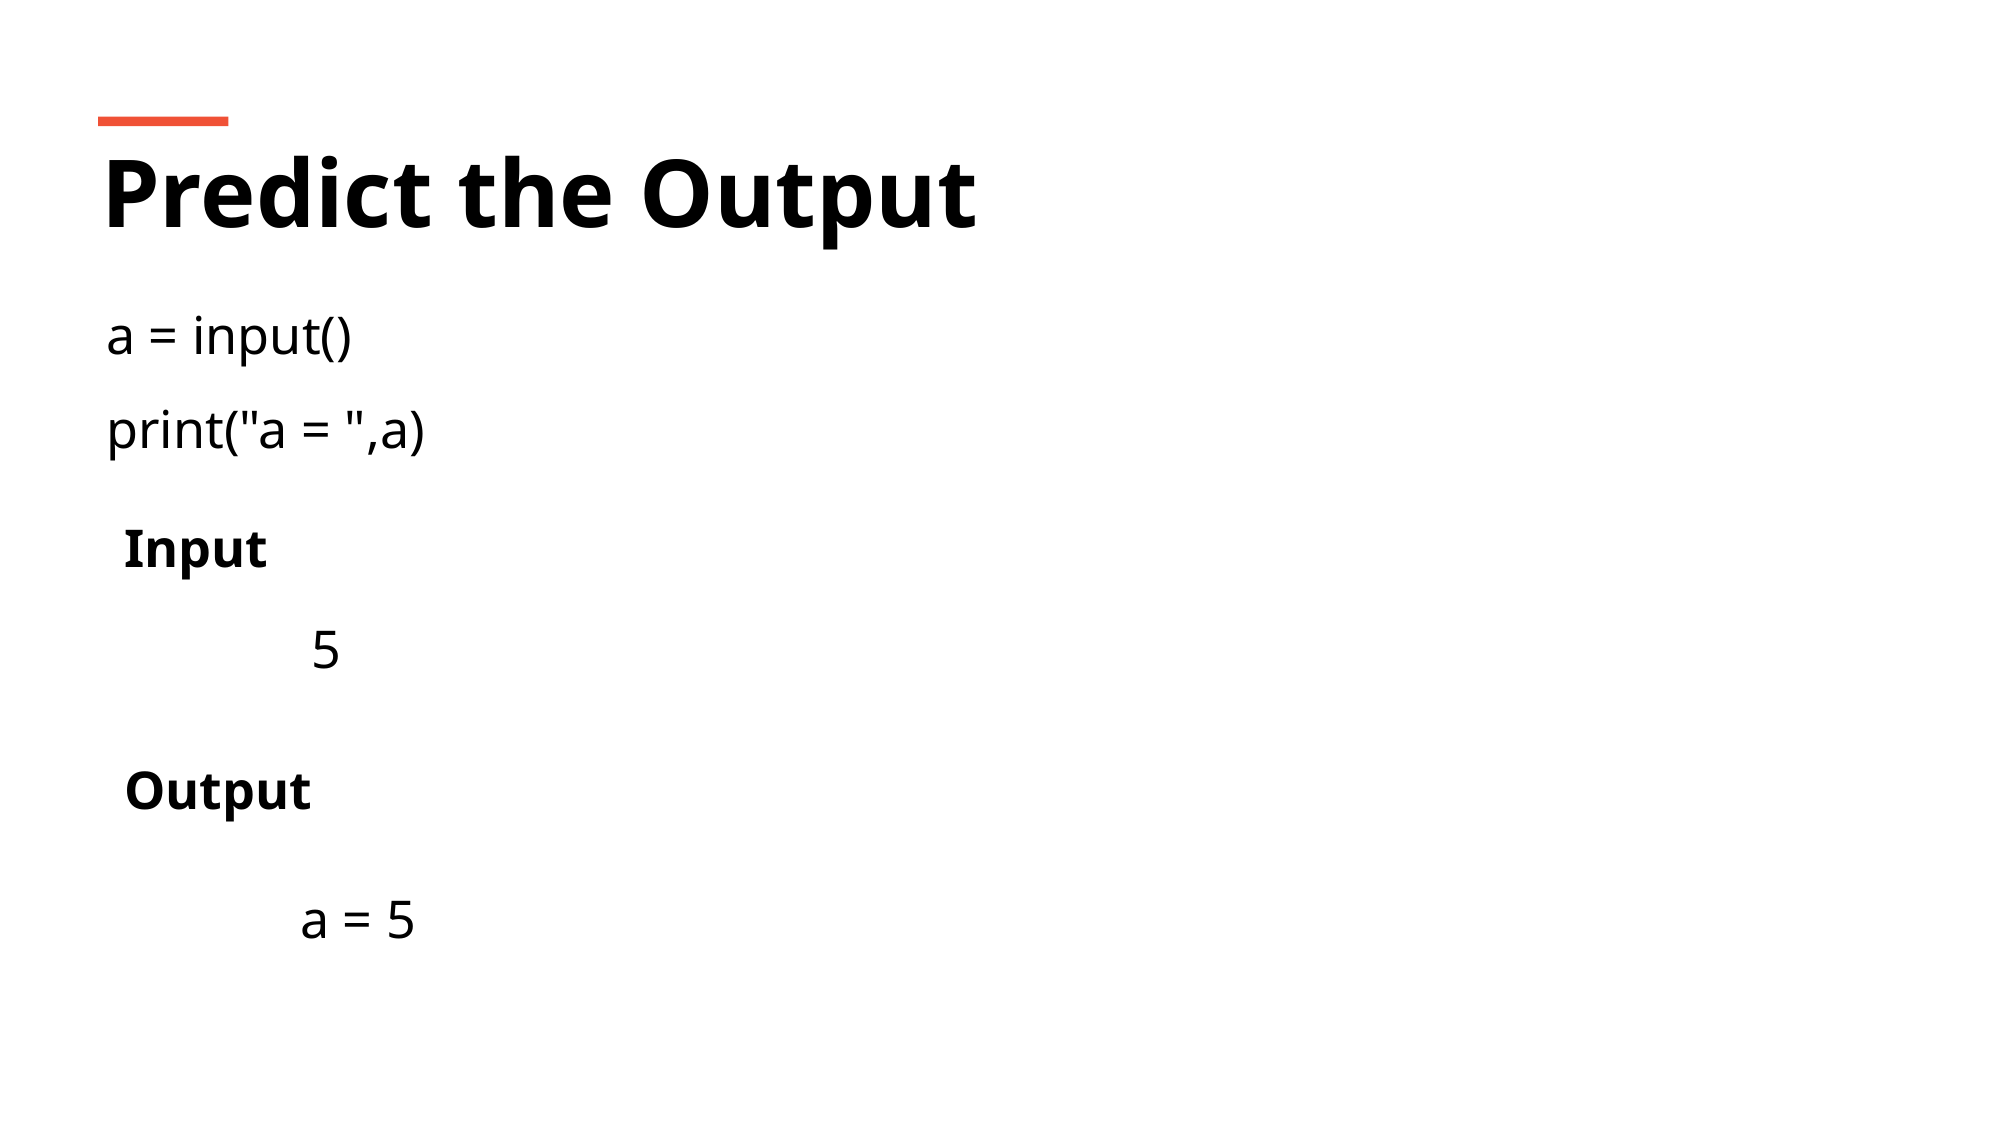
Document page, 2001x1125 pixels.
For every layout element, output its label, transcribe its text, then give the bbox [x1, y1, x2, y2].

text_box [96, 115, 231, 128]
text_box Input [109, 507, 520, 585]
text_box 5 [296, 609, 860, 687]
text_box a = input() print("a = ",a) [91, 264, 1914, 467]
text_box Predict the Output [86, 126, 1914, 254]
text_box Output [109, 749, 520, 828]
text_box a = 5 [285, 878, 579, 957]
